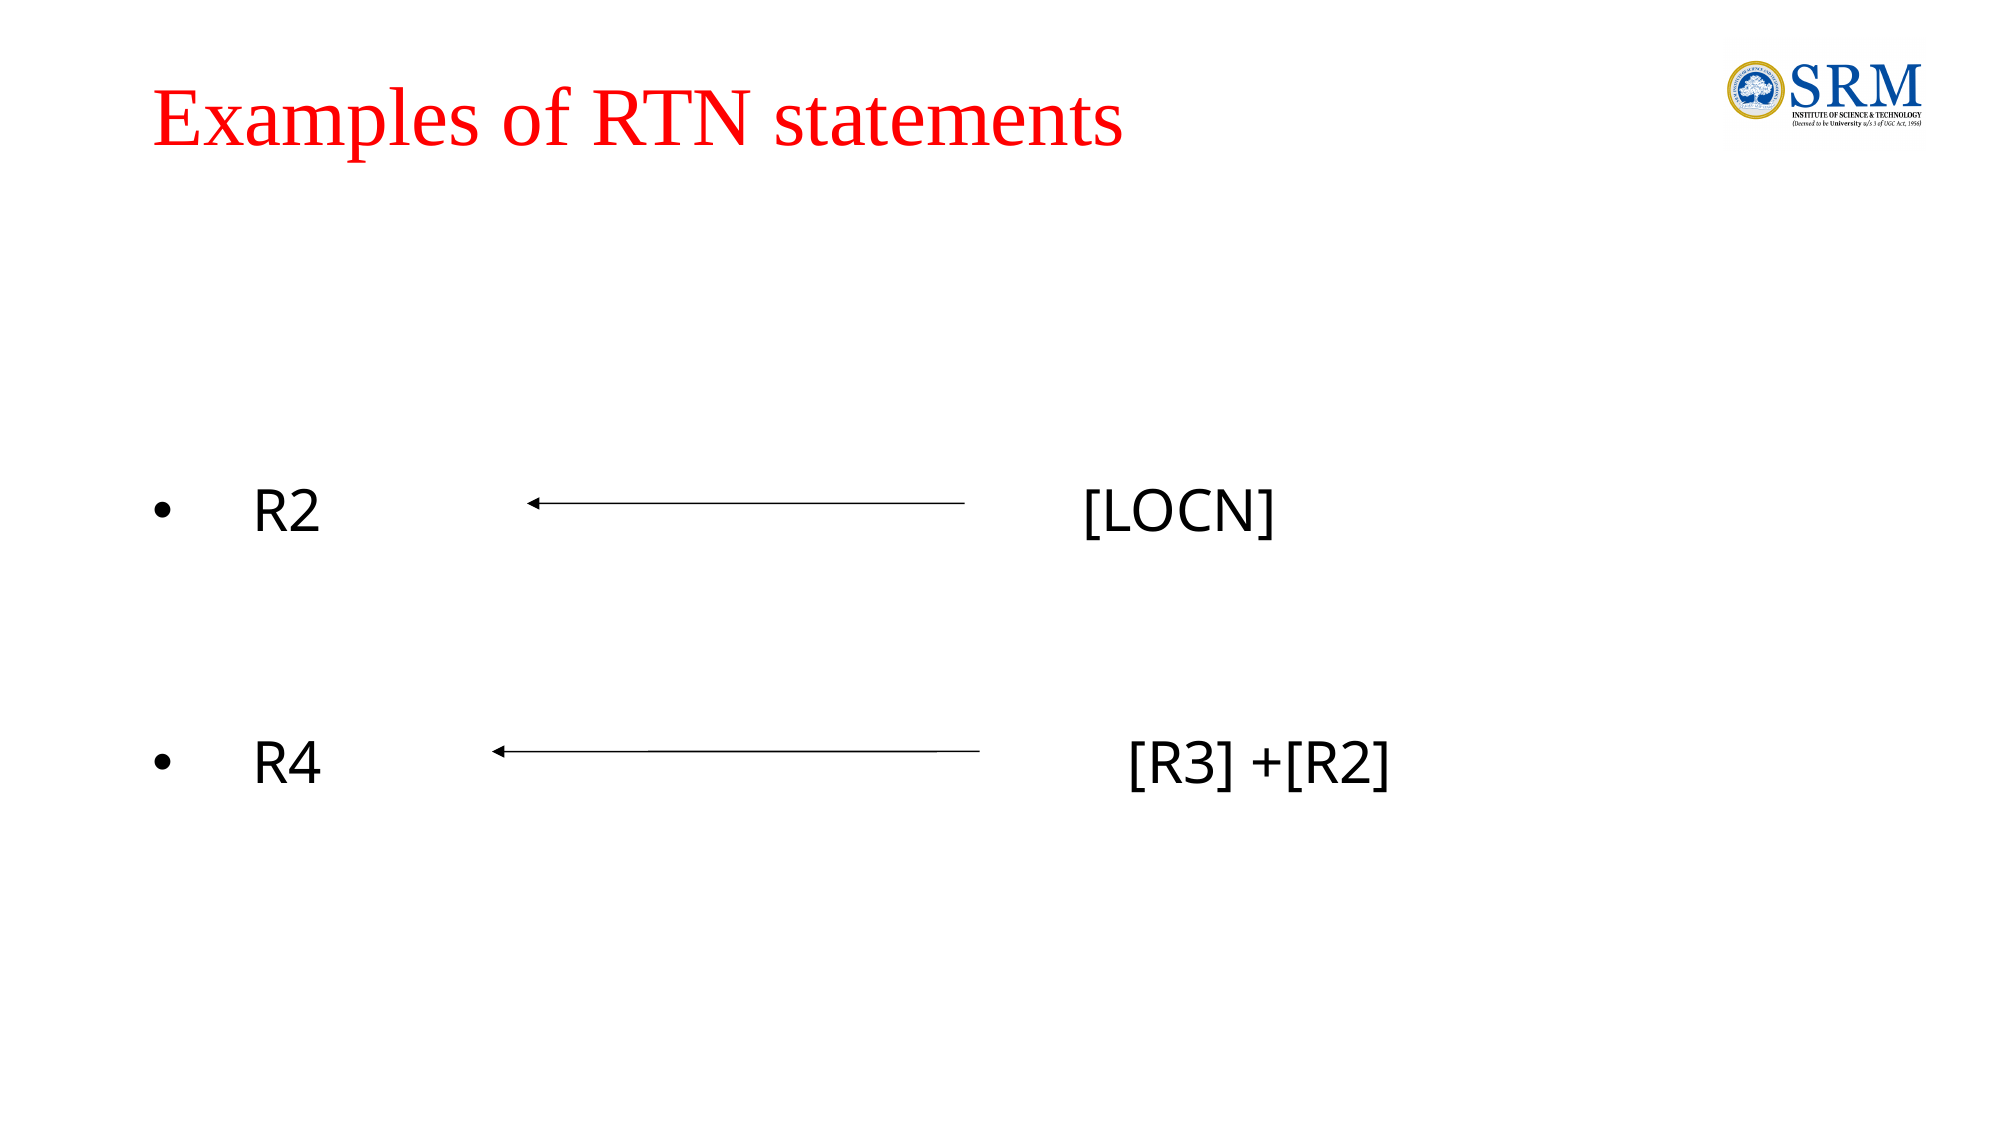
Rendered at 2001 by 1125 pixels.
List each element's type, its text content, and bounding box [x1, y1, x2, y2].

title Examples of RTN statements [137, 59, 1863, 278]
picture [1723, 37, 1926, 151]
text_box [527, 497, 965, 510]
list R2 [LOCN] R4 [R3] +[R2] [137, 299, 1863, 1014]
text_box [492, 745, 980, 758]
